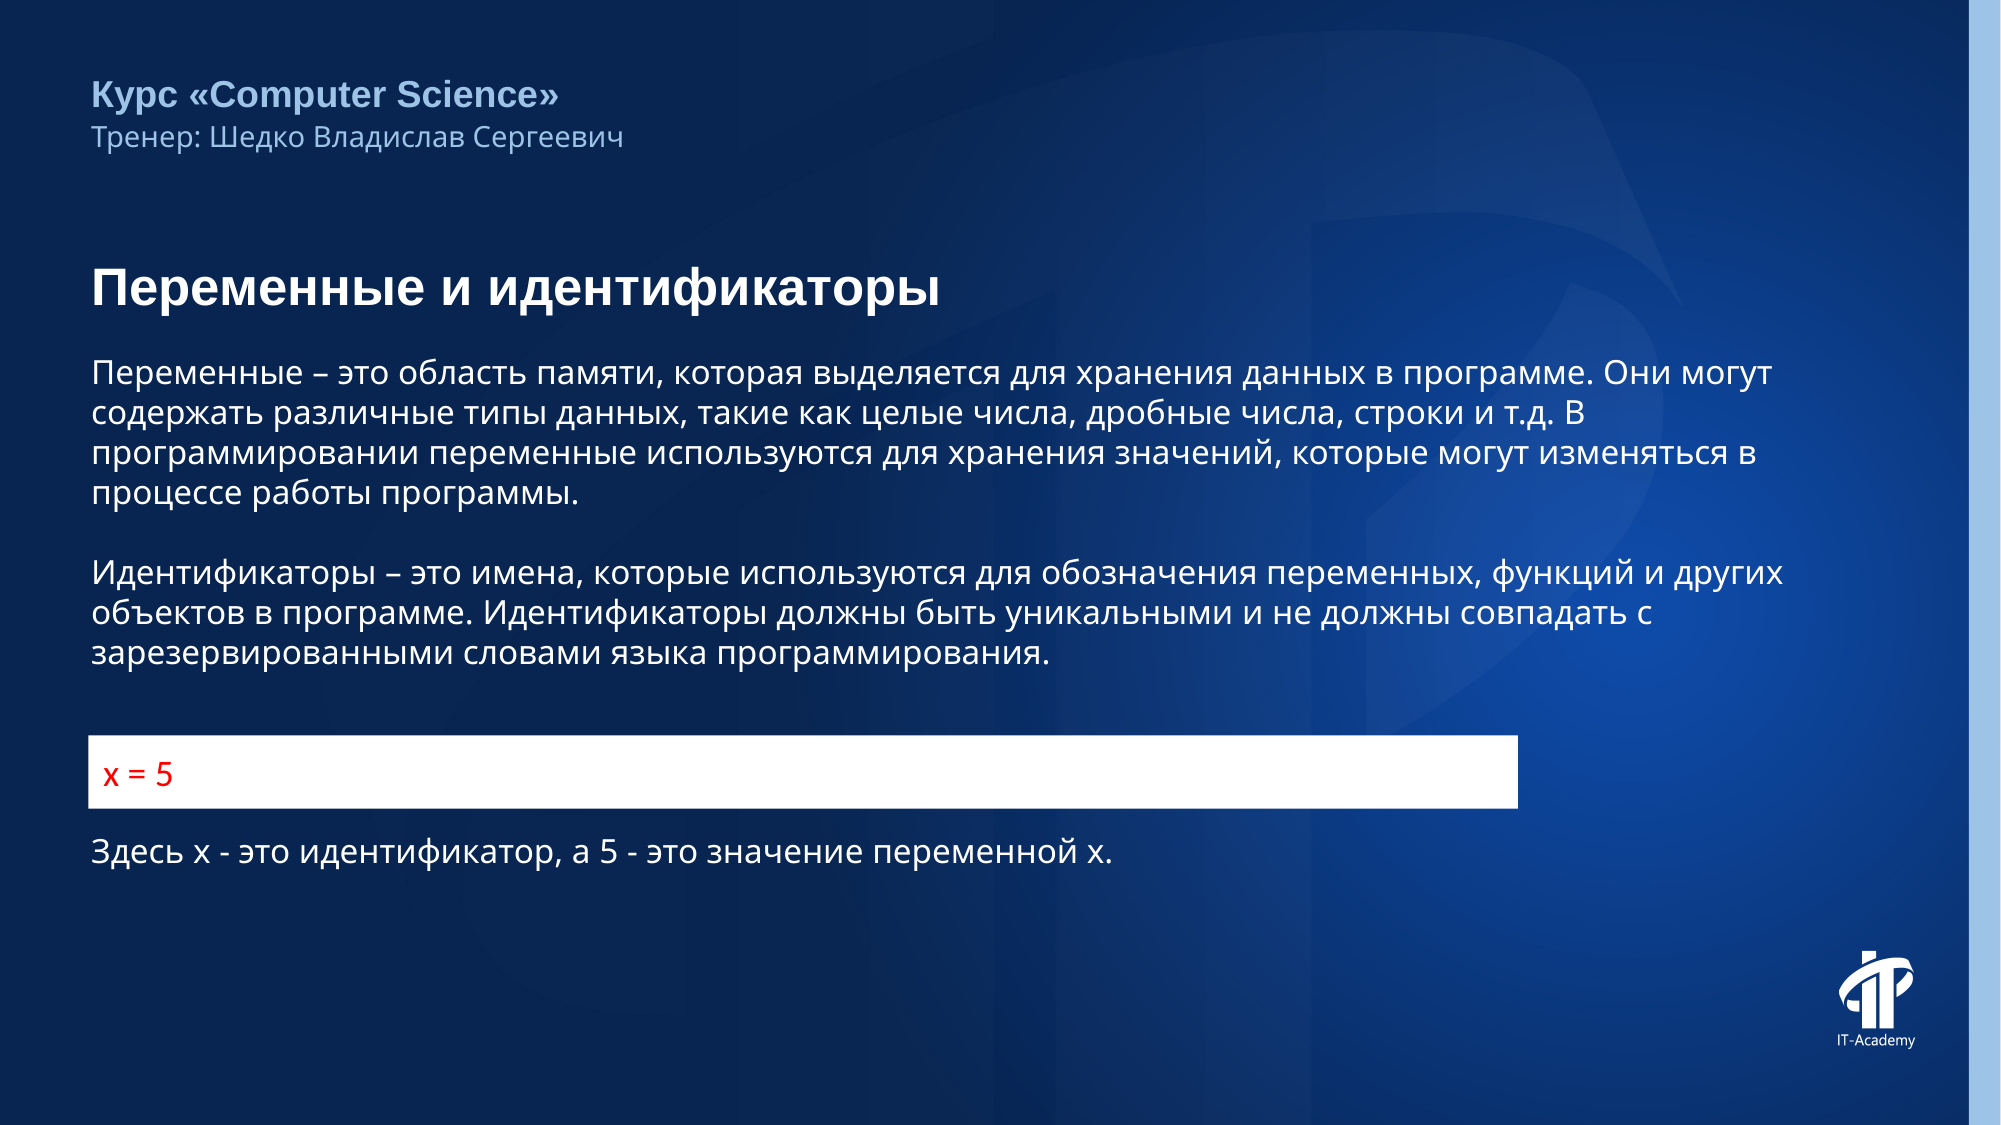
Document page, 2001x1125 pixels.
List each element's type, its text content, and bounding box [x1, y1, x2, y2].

picture [0, 0, 1968, 1125]
text_box Курс «Computer Science» [76, 62, 641, 110]
text_box x = 5 [87, 734, 1519, 810]
title Переменные и идентификаторы [76, 235, 1068, 341]
text_box [1968, 0, 2000, 1125]
text_box Переменные – это область памяти, которая выделяется для хранения данных в программе. Они могут содержать различные типы данных, такие как целые числа, дробные числа, строки и т.д. В программировании переменные используются для хранения значений, которые могут изменяться в процессе работы программы. Идентификаторы – это имена, которые используются для обозначения переменных, функций и других объектов в программе. Идентификаторы должны быть уникальными и не должны совпадать с зарезервированными словами языка программирования. Здесь x - это идентификатор, а 5 - это значение переменной x. [76, 344, 1894, 878]
text_box Тренер: Шедко Владислав Сергеевич [76, 110, 677, 196]
